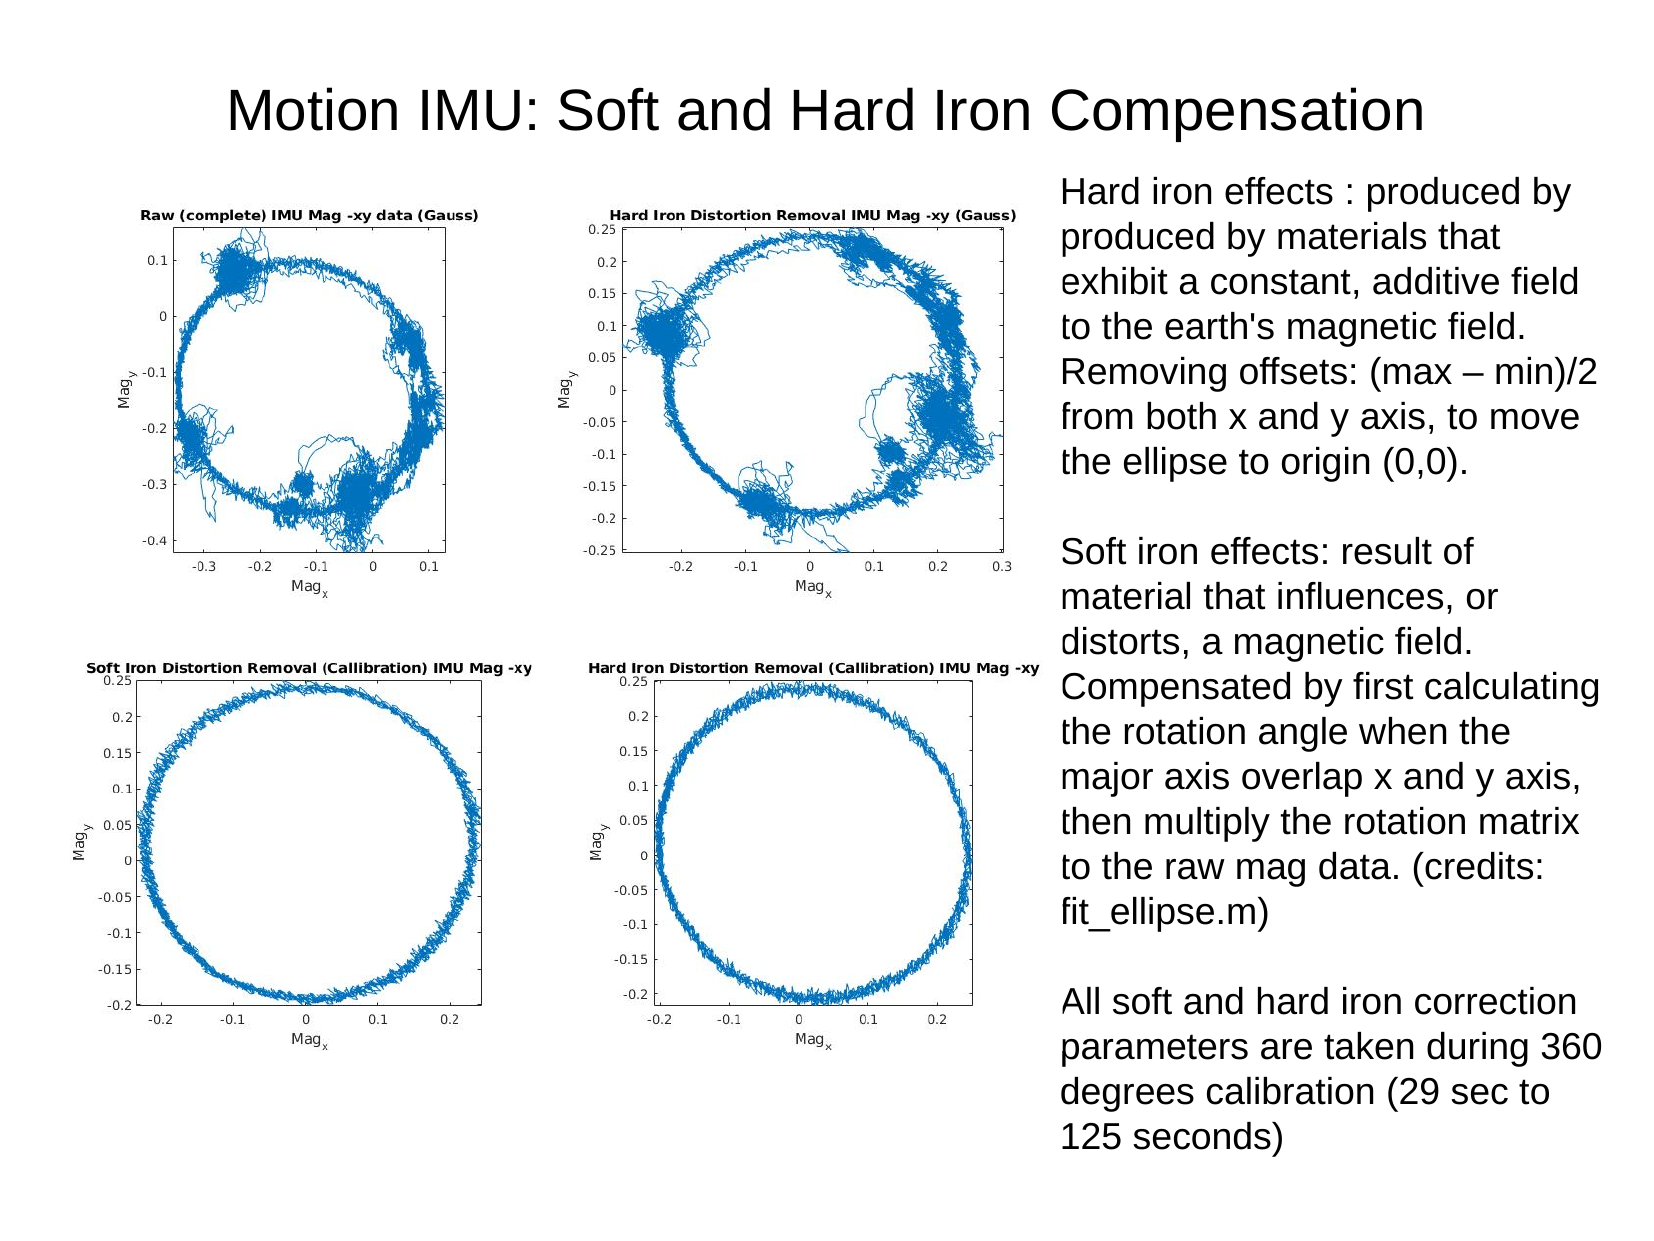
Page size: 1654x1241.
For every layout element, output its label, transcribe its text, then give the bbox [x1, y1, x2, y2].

picture [58, 173, 1063, 1052]
text_box Hard iron effects : produced by produced by materials that exhibit a constant, additive field to the earth's magnetic field. Removing offsets: (max – min)/2 from both x and y axis, to move the ellipse to origin (0,0). Soft iron effects: result of material that influences, or distorts, a magnetic field. Compensated by first calculating the rotation angle when the major axis overlap x and y axis, then multiply the rotation matrix to the raw mag data. (credits: fit_ellipse.m) All soft and hard iron correction parameters are taken during 360 degrees calibration (29 sec to 125 seconds) [1045, 159, 1624, 1224]
text_box Motion IMU: Soft and Hard Iron Compensation [82, 49, 1571, 166]
